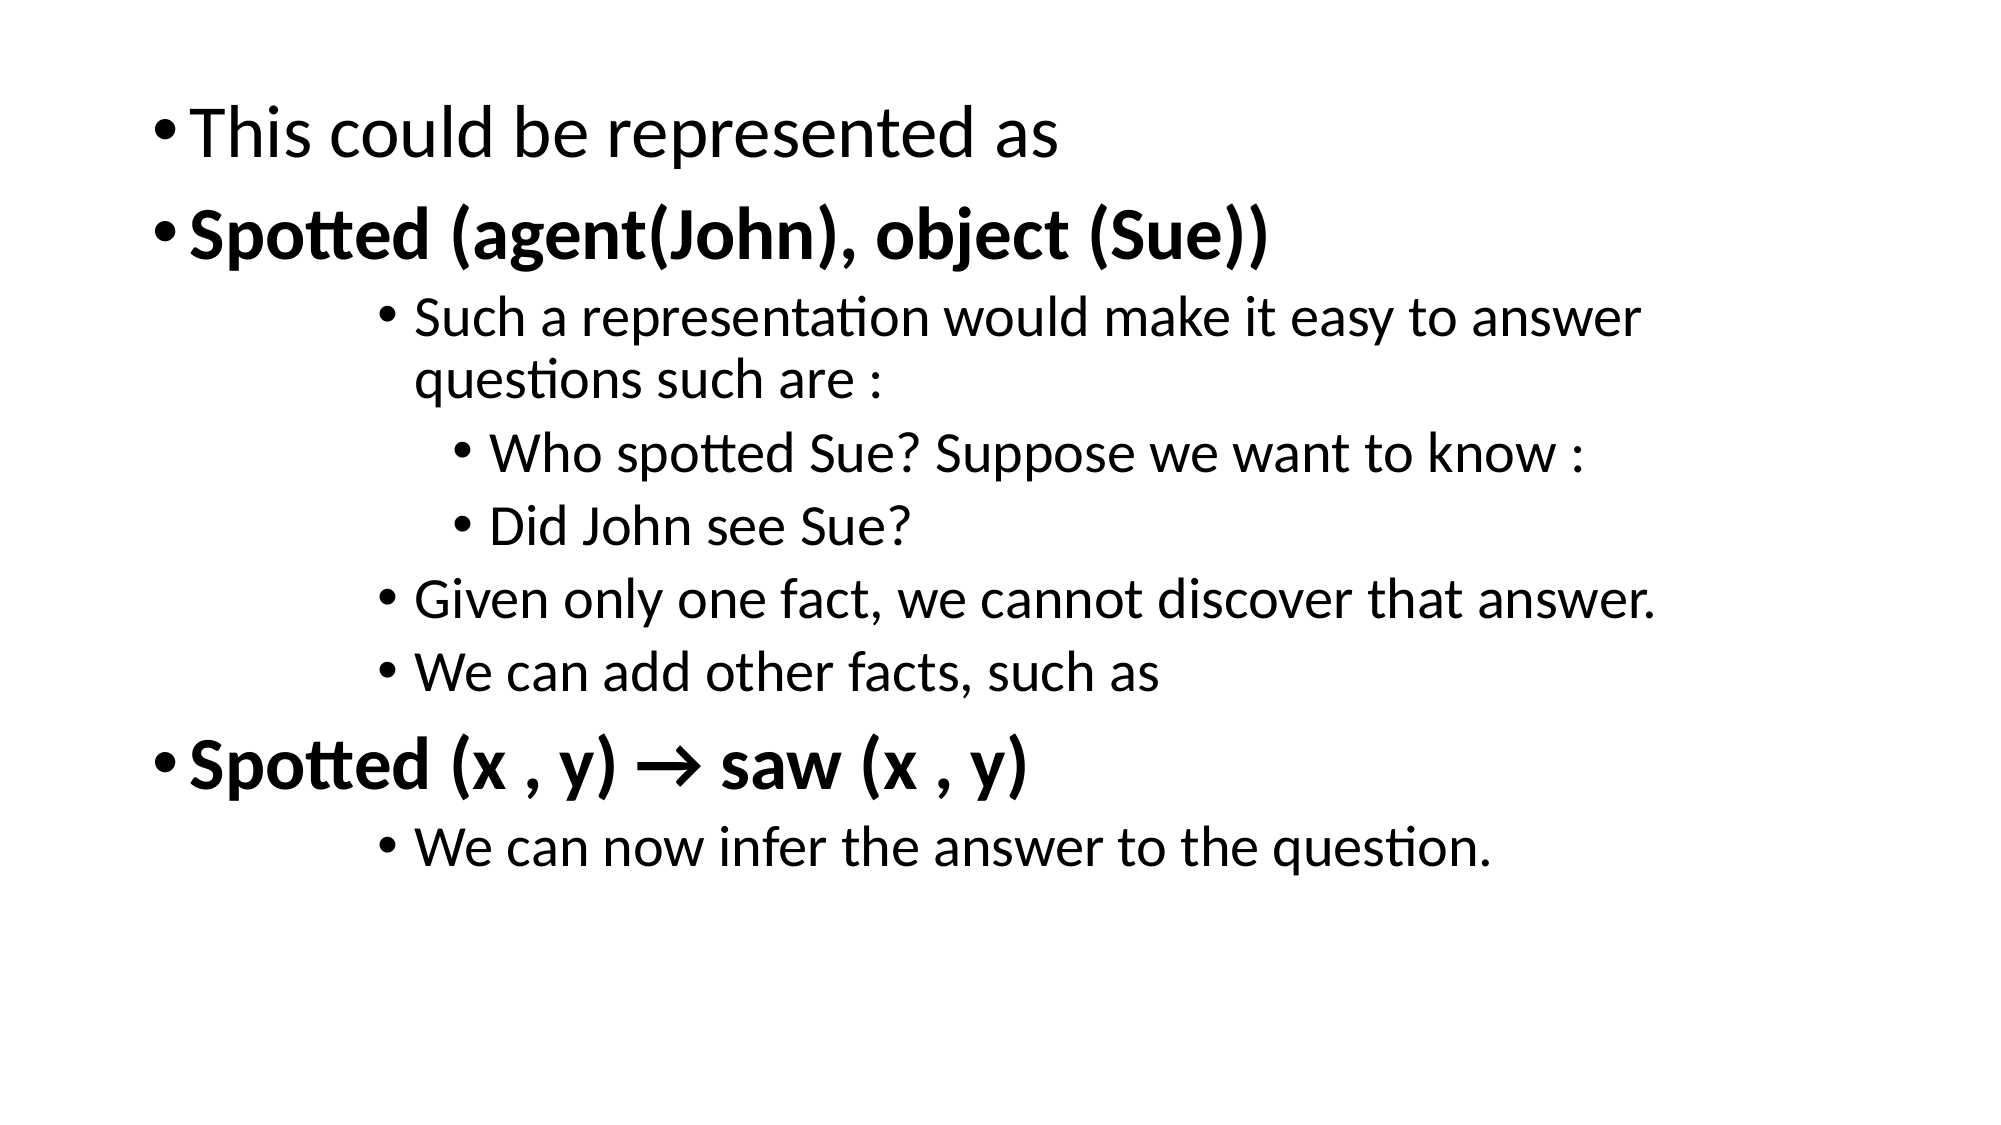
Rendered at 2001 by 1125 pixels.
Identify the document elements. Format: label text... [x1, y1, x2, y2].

list This could be represented as Spotted (agent(John), object (Sue)) Such a representation would make it easy to answer questions such are : Who spotted Sue? Suppose we want to know : Did John see Sue? Given only one fact, we cannot discover that answer. We can add other facts, such as Spotted (x , y) → saw (x , y) We can now infer the answer to the question. [137, 85, 1863, 1014]
